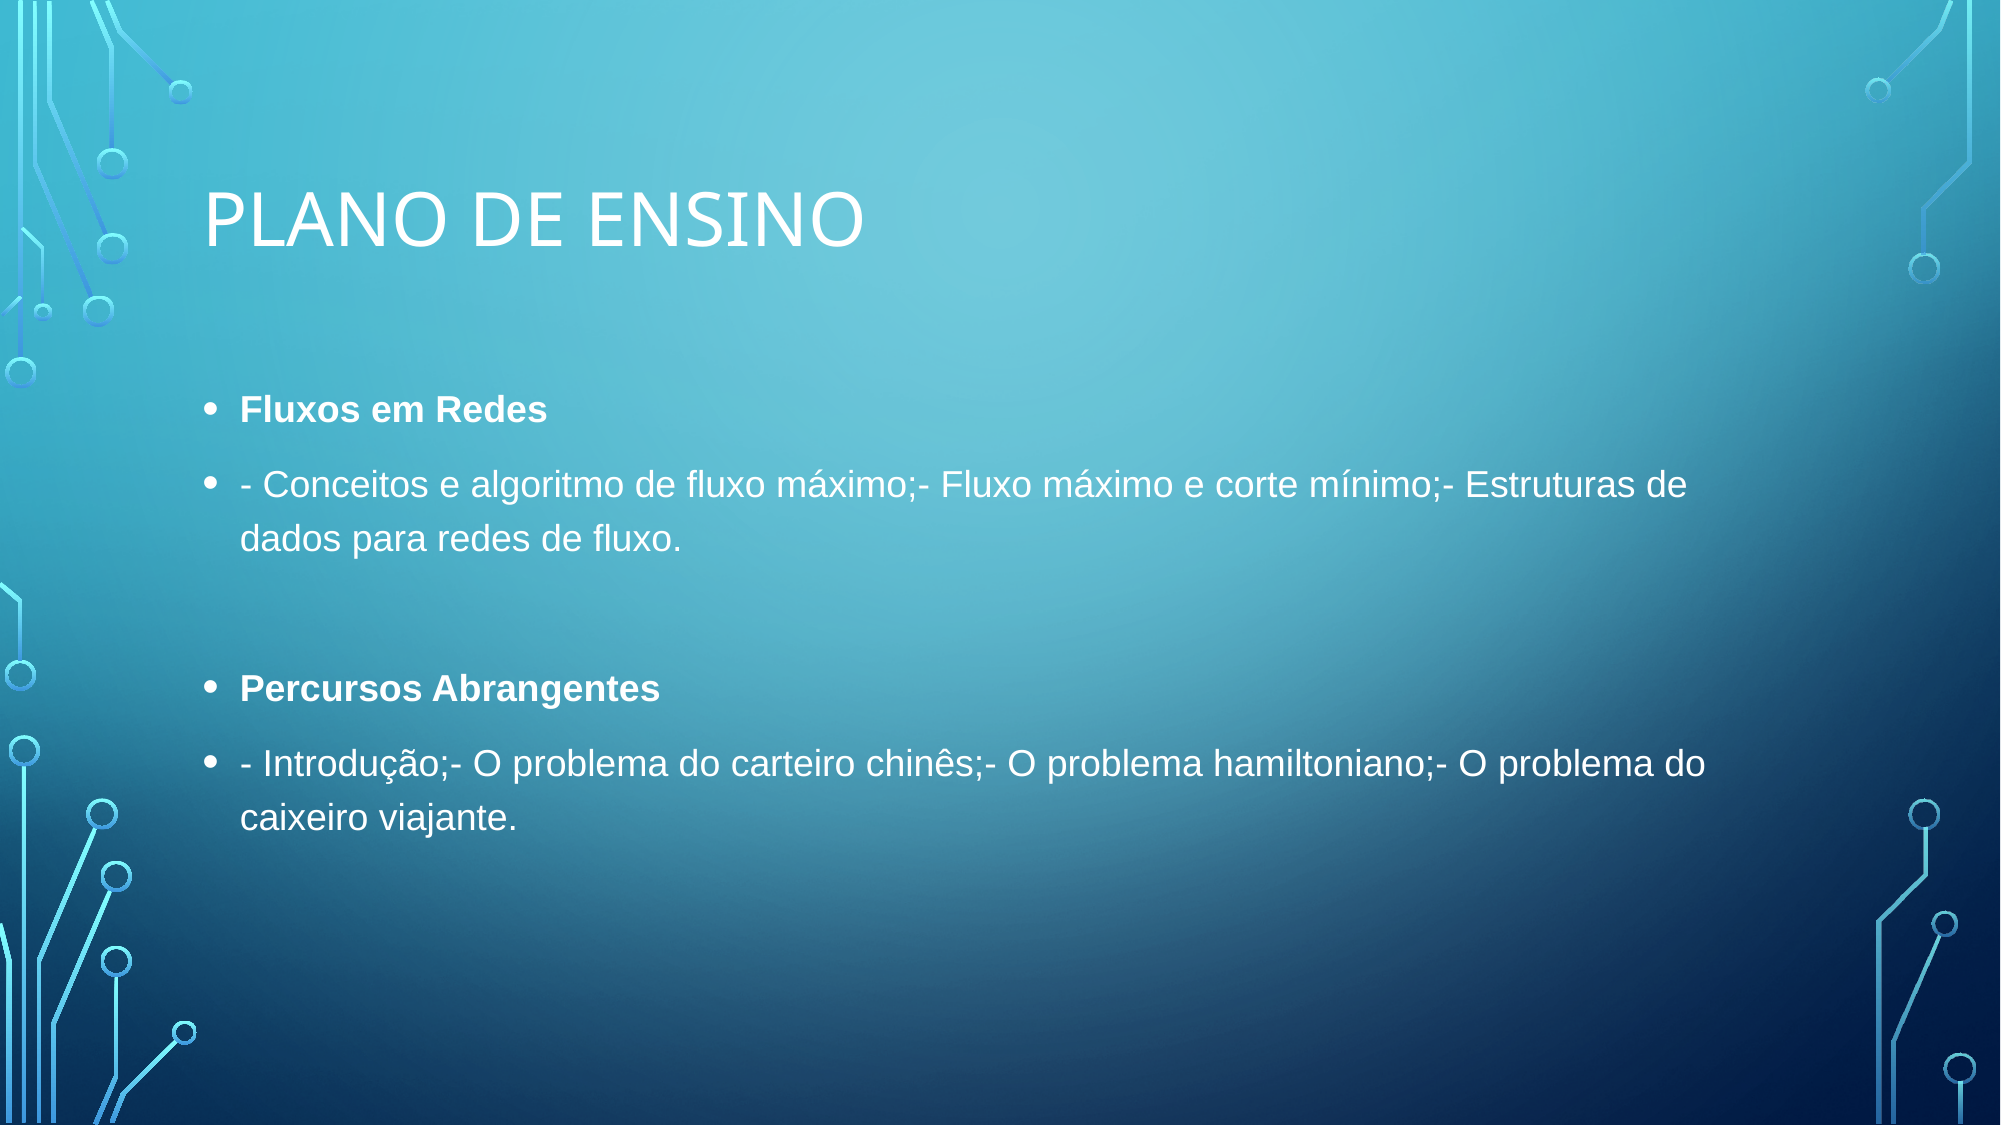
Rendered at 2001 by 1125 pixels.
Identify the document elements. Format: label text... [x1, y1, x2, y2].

title Plano de ensino [187, 101, 1813, 344]
list Fluxos em Redes - Conceitos e algoritmo de fluxo máximo;- Fluxo máximo e corte mínimo;- Estruturas de dados para redes de fluxo. Percursos Abrangentes - Introdução;- O problema do carteiro chinês;- O problema hamiltoniano;- O problema do caixeiro viajante. [187, 369, 1813, 950]
